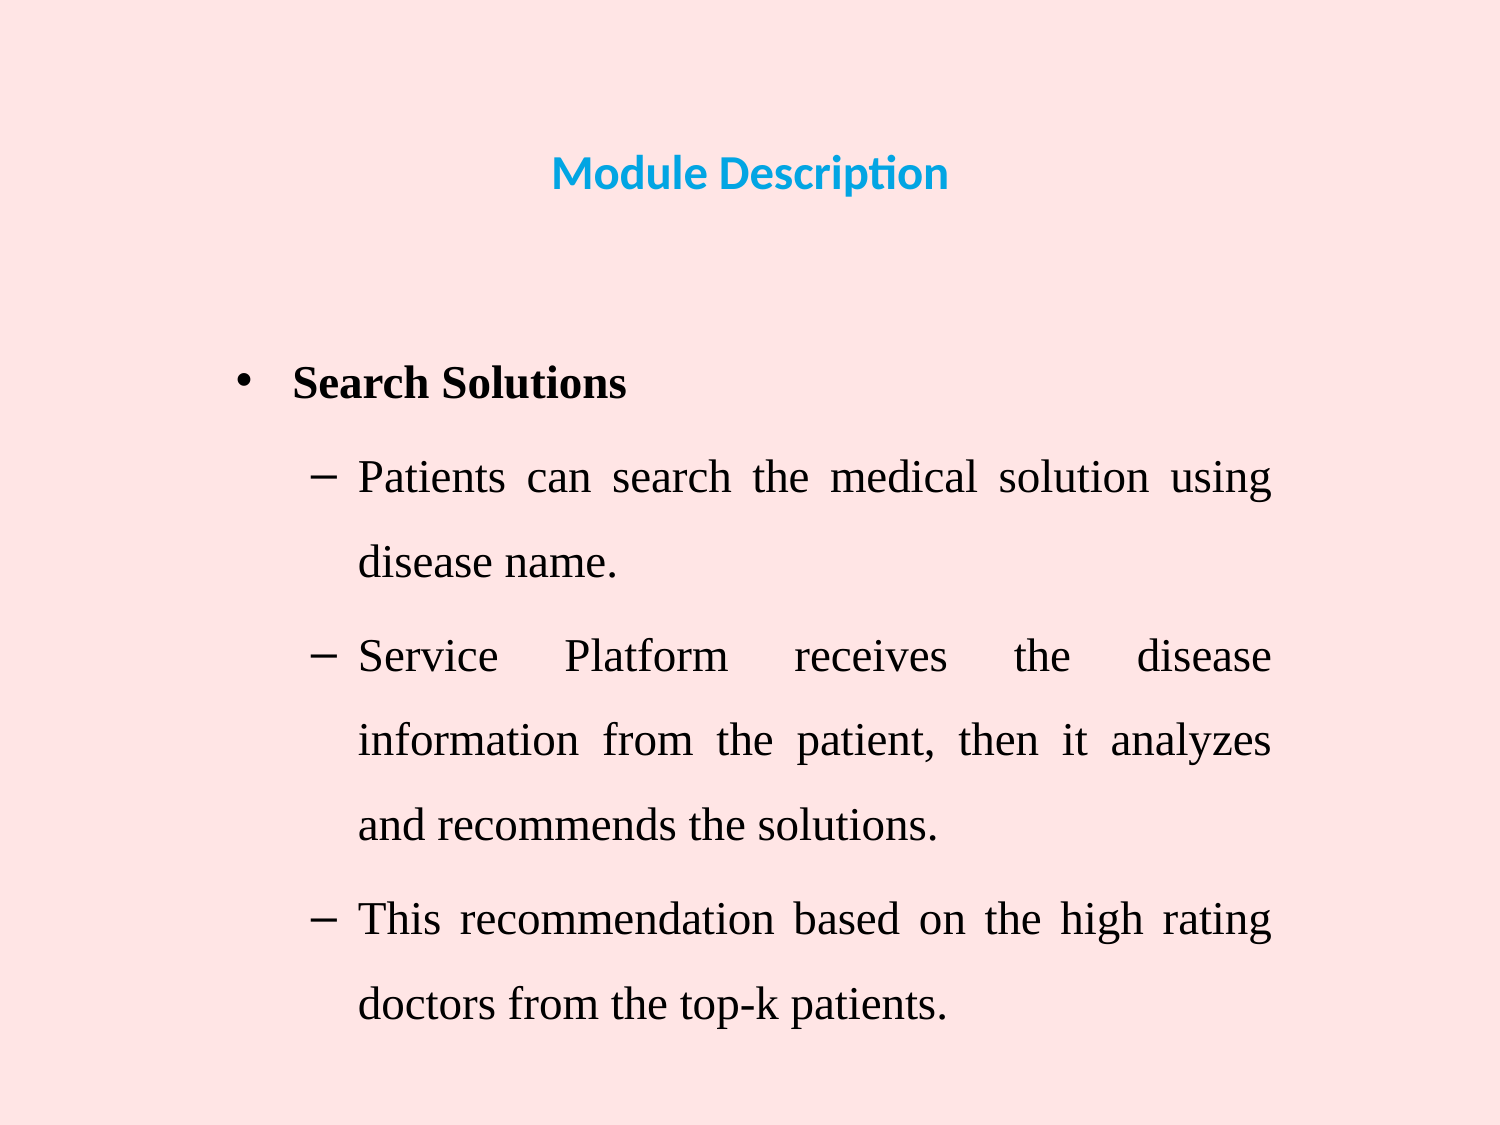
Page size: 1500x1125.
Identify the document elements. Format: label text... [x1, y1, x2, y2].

title Module Description [243, 132, 1257, 207]
list Search Solutions Patients can search the medical solution using disease name. Service Platform receives the disease information from the patient, then it analyzes and recommends the solutions. This recommendation based on the high rating doctors from the top-k patients. [220, 315, 1288, 1097]
